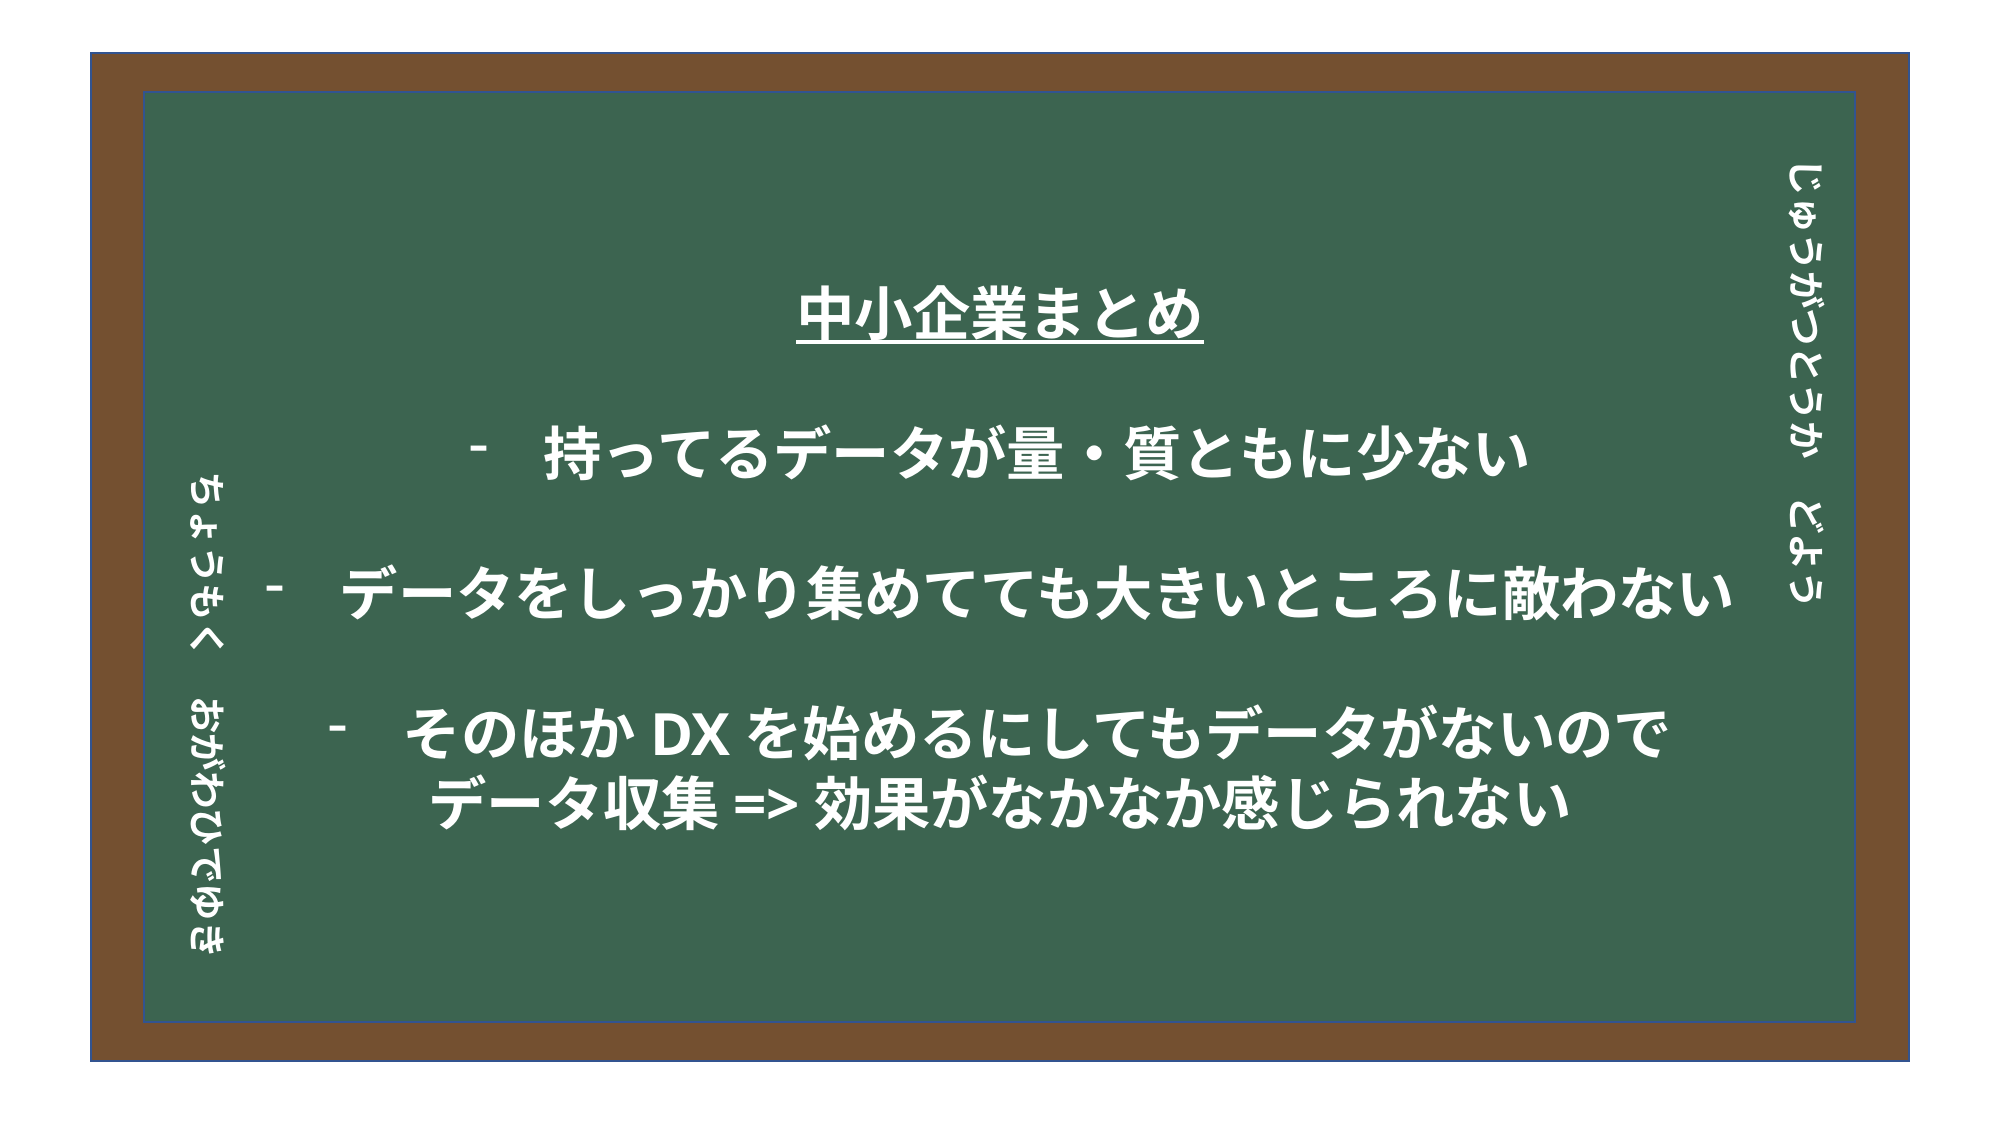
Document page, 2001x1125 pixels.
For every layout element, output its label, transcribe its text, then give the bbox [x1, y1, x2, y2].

text_box [90, 52, 1910, 1062]
text_box じゅうがつとうか どよう [1670, 143, 1838, 910]
text_box ちょうもく おがわひでゆき [162, 456, 239, 999]
text_box 中小企業まとめ 持ってるデータが量・質ともに少ない データをしっかり集めてても大きいところに敵わない そのほかDXを始めるにしてもデータがないので データ収集=>効果がなかなか感じられない [143, 91, 1856, 1023]
